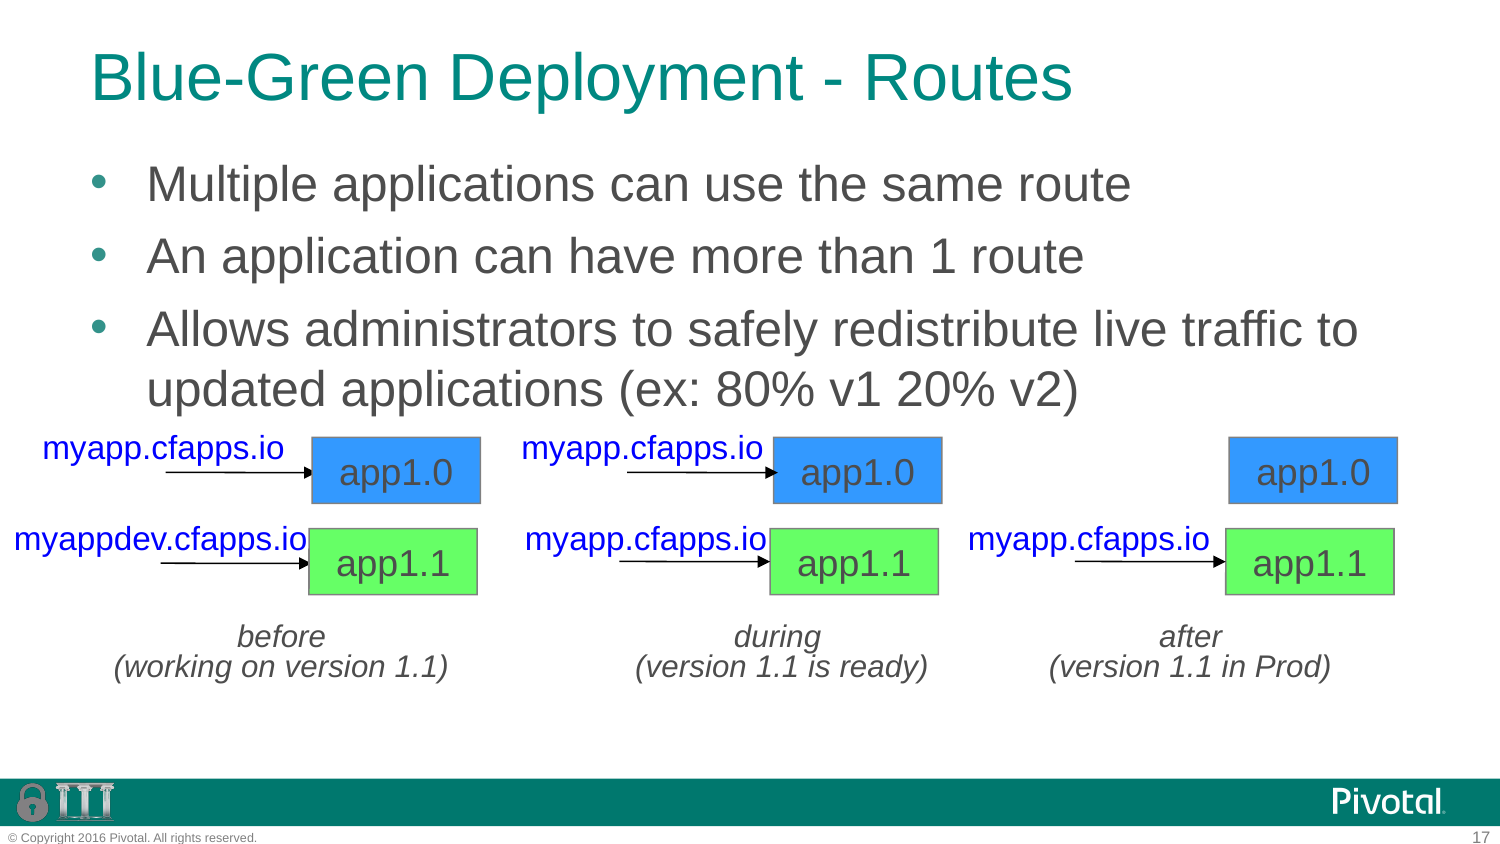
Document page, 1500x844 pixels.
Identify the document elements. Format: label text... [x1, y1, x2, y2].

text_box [10, 782, 116, 823]
picture [1327, 779, 1450, 820]
list Multiple applications can use the same route An application can have more than 1 route Allows administrators to safely redistribute live traffic to updated applications (ex: 80% v1 20% v2) [75, 143, 1425, 446]
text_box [0, 418, 1398, 692]
title Blue-Green Deployment - Routes [75, 3, 1425, 143]
